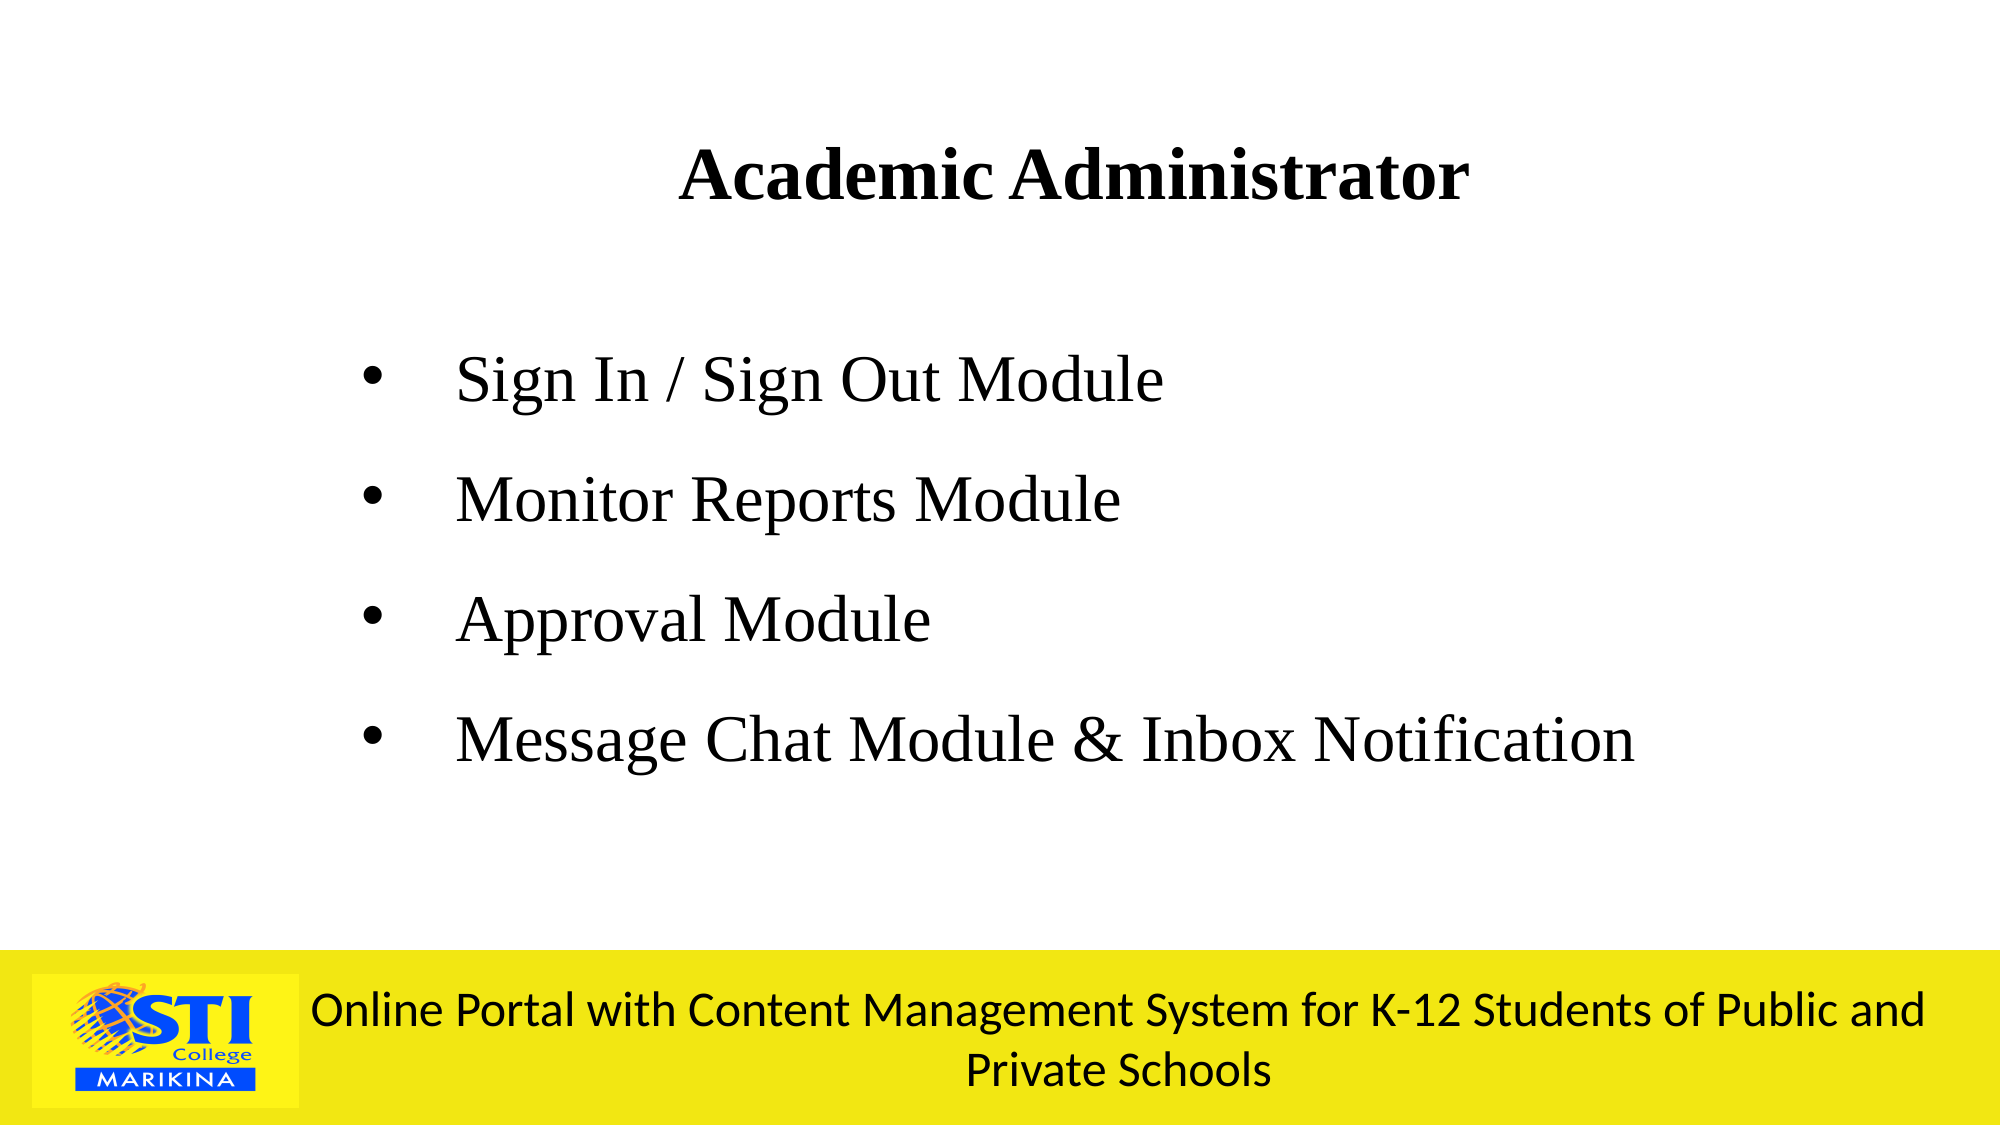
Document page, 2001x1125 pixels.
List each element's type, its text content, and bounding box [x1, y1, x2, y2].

text_box Online Portal with Content Management System for K-12 Students of Public and Private Schools [275, 1008, 1963, 1105]
picture [32, 974, 299, 1108]
text_box Sign In / Sign Out Module Monitor Reports Module Approval Module Message Chat Module & Inbox Notification [346, 287, 1654, 782]
text_box Academic Administrator [513, 116, 1487, 222]
